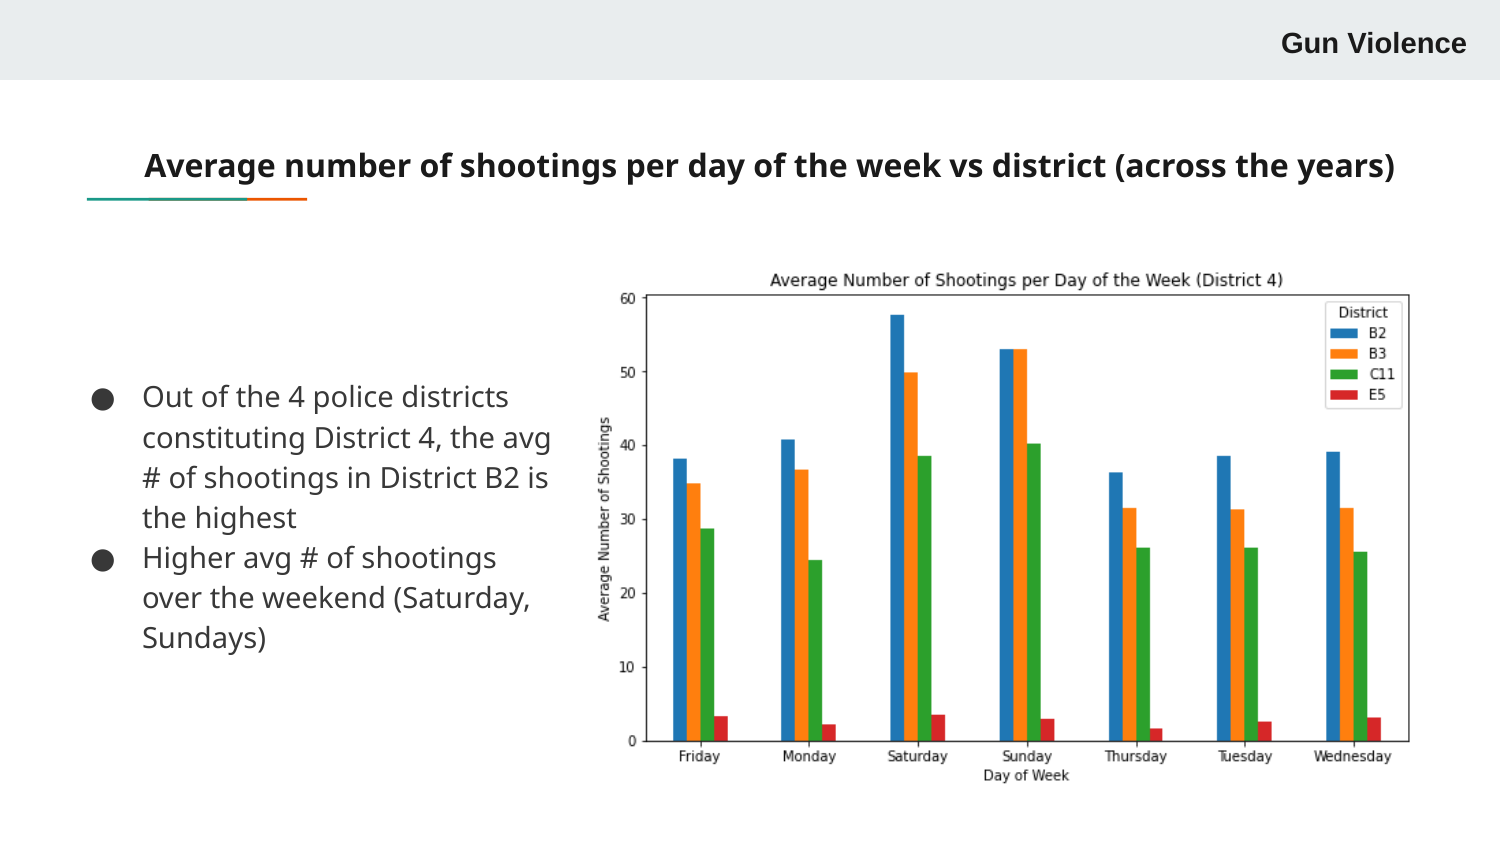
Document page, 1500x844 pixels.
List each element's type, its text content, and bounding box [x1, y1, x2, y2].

picture [589, 263, 1418, 793]
text_box Gun Violence [1255, 9, 1494, 75]
subtitle Out of the 4 police districts constituting District 4, the avg # of shootings in District B2 is the highest Higher avg # of shootings over the weekend (Saturday, Sundays) [52, 358, 571, 698]
title Average number of shootings per day of the week vs district (across the years) [129, 130, 1418, 219]
